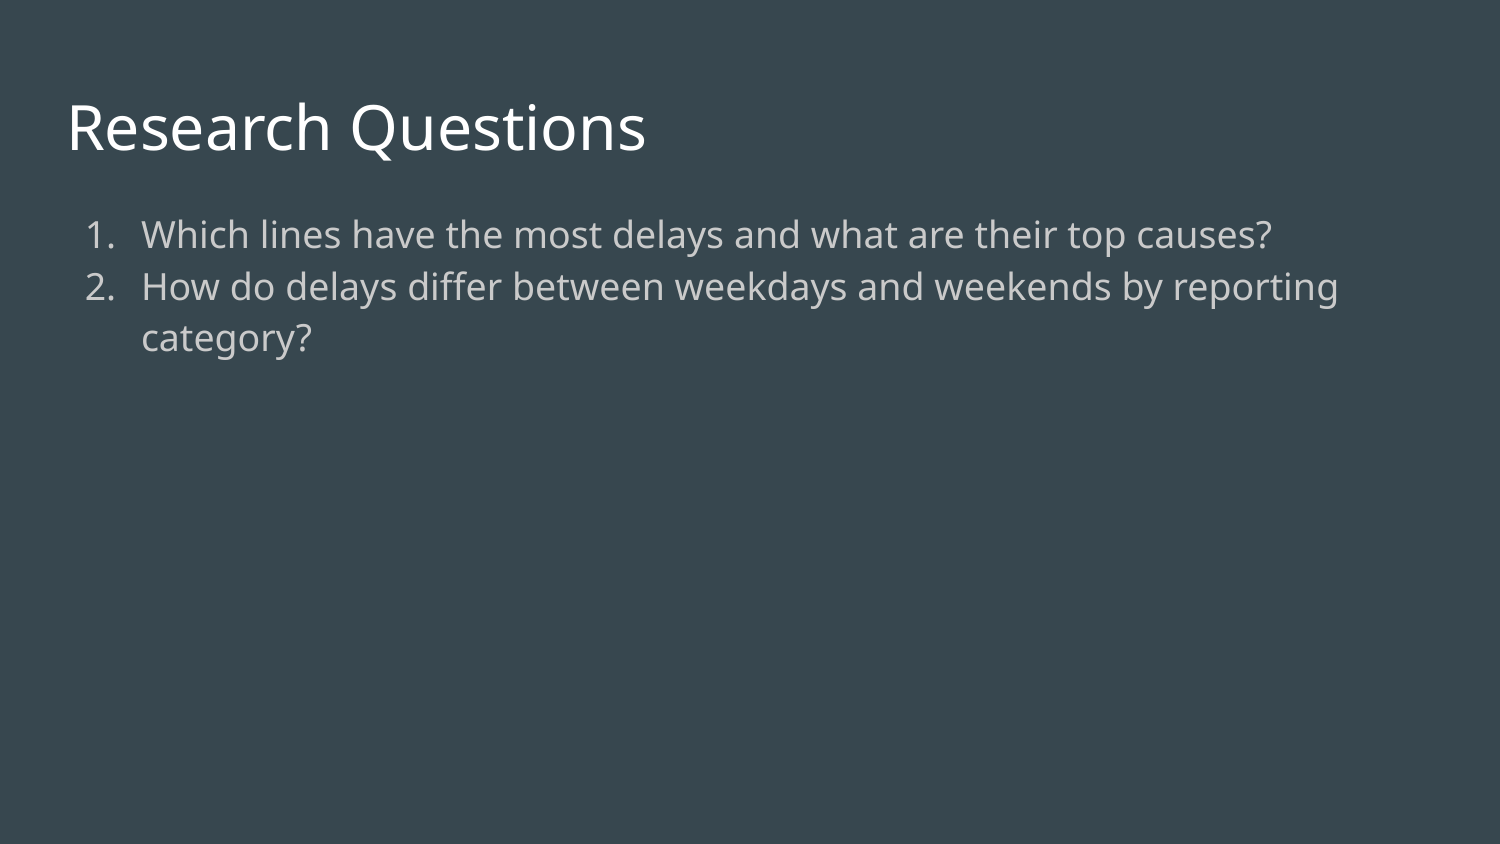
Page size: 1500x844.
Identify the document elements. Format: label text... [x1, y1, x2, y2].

list Which lines have the most delays and what are their top causes? How do delays differ between weekdays and weekends by reporting category? [51, 189, 1449, 750]
title Research Questions [51, 72, 1449, 167]
